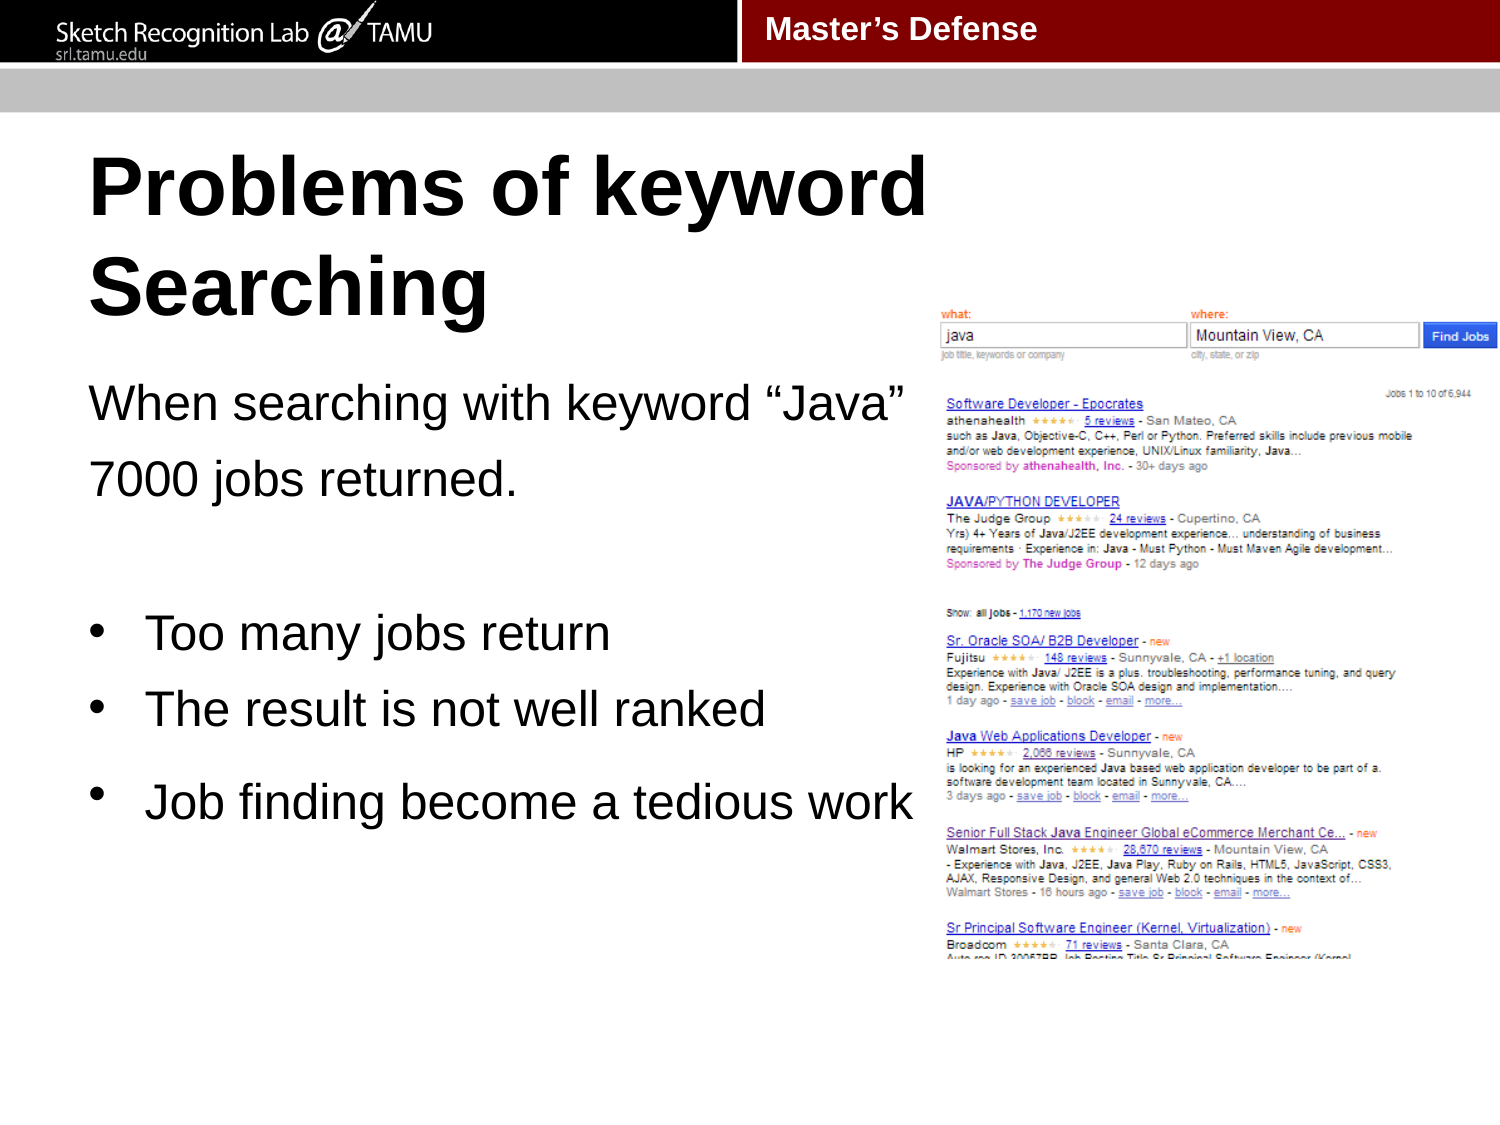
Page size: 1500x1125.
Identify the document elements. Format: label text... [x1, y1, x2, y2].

list When searching with keyword “Java” 7000 jobs returned. Too many jobs return The result is not well ranked Job finding become a tedious work [73, 362, 1424, 1125]
picture [929, 306, 1500, 959]
picture [55, 0, 432, 64]
title Problems of keyword Searching [73, 150, 1279, 314]
